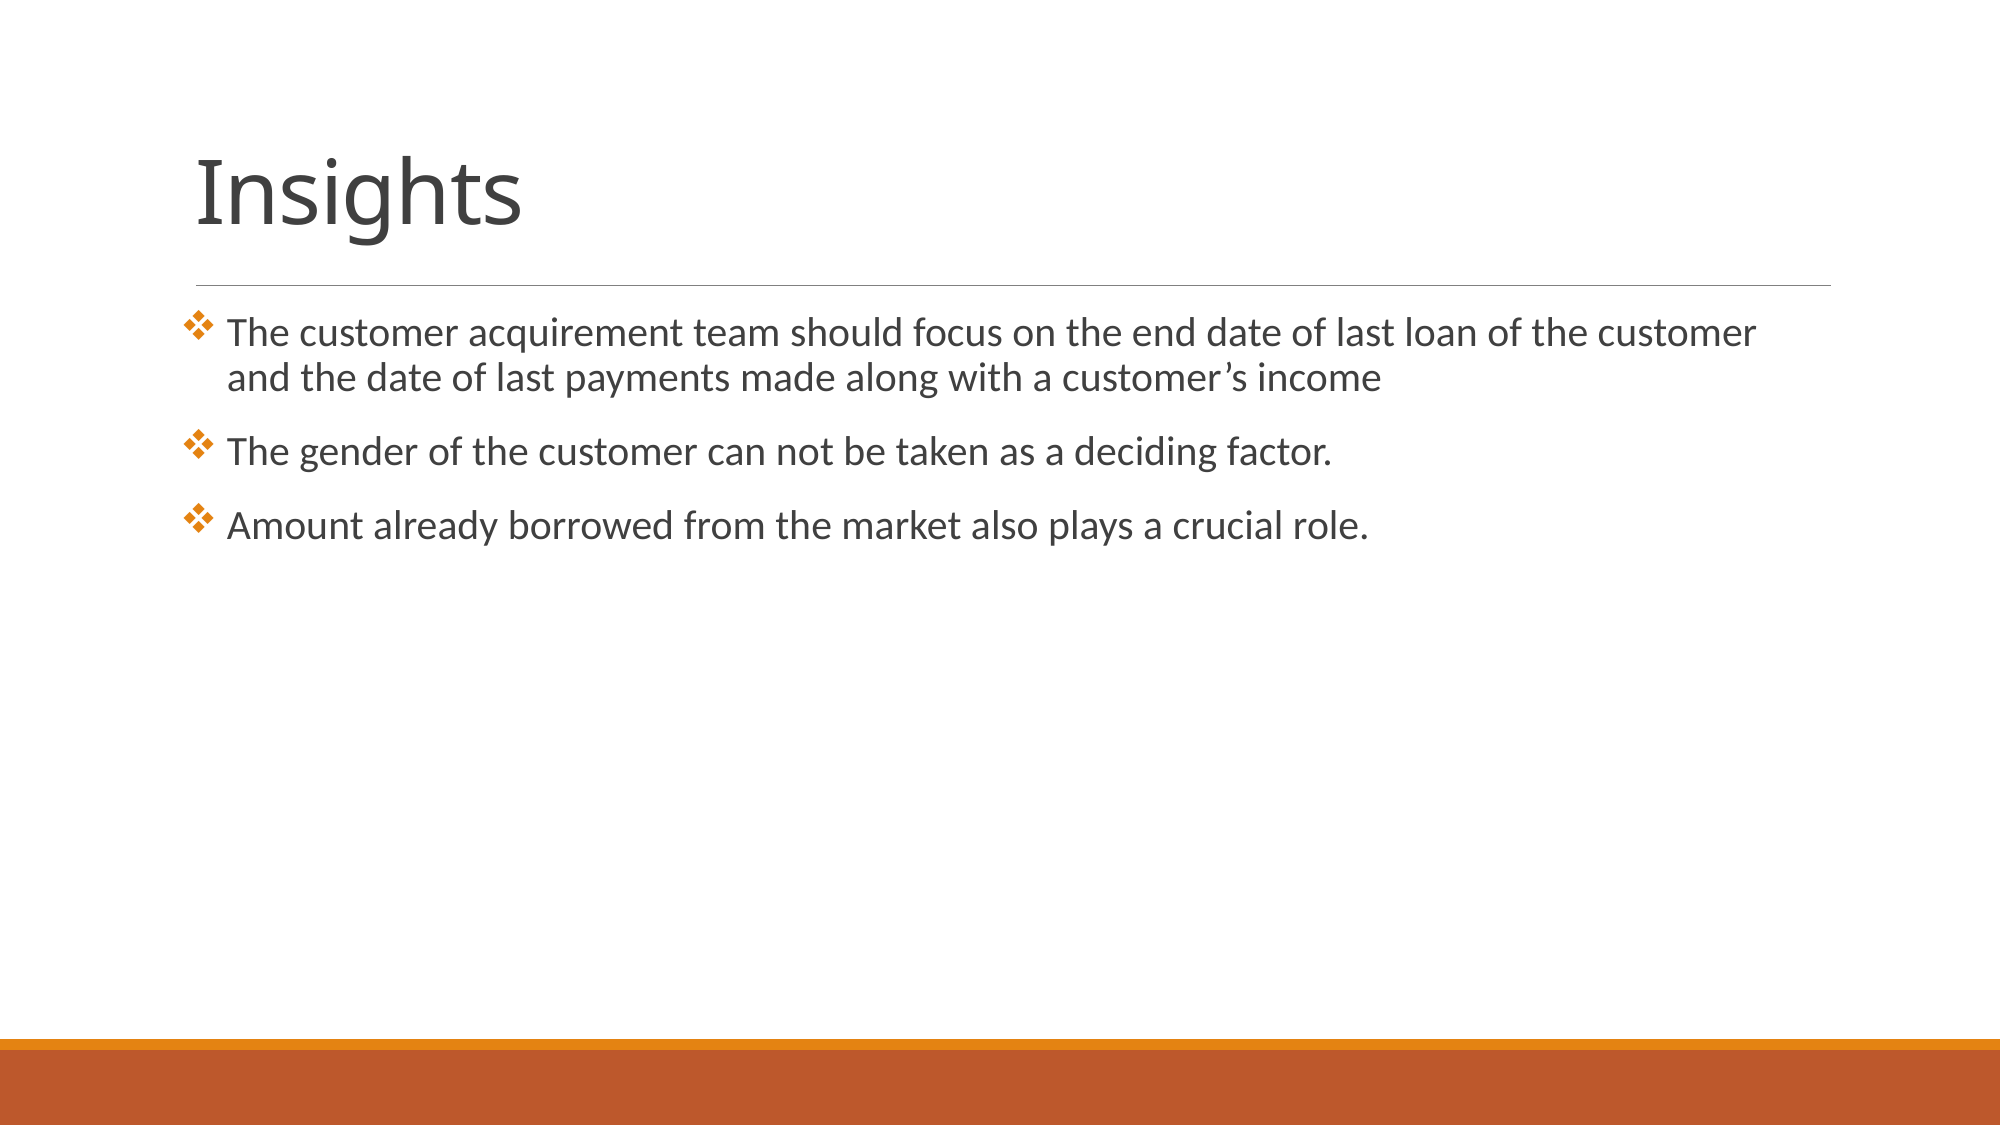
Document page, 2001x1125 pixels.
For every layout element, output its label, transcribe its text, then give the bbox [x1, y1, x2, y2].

list The customer acquirement team should focus on the end date of last loan of the customer and the date of last payments made along with a customer’s income The gender of the customer can not be taken as a deciding factor. Amount already borrowed from the market also plays a crucial role. [180, 302, 1830, 963]
title Insights [180, 47, 1830, 251]
